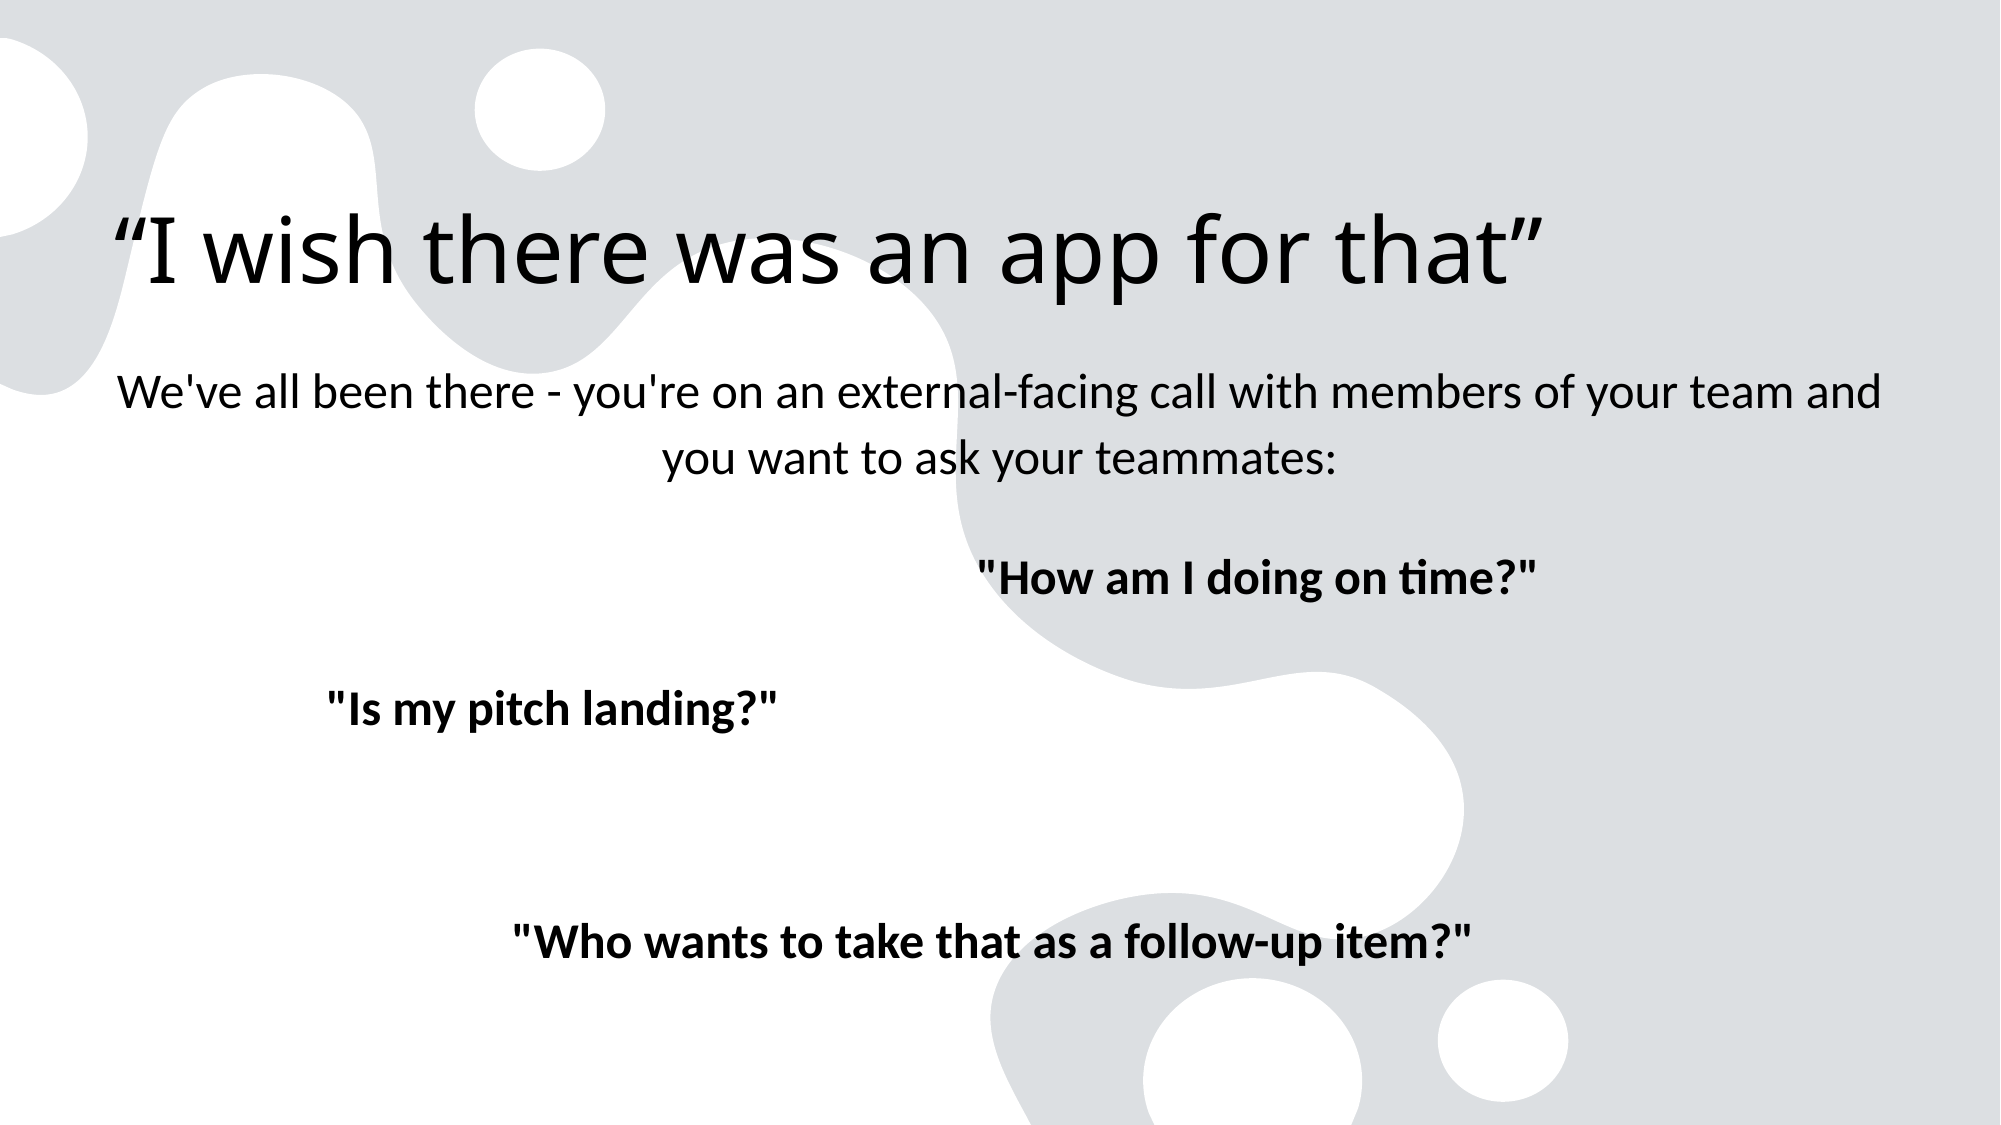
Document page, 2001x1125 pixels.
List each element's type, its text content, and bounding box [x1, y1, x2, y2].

list We've all been there - you're on an external-facing call with members of your team and you want to ask your teammates: [99, 345, 1900, 535]
text_box "Is my pitch landing?" [299, 667, 808, 743]
text_box "How am I doing on time?" [930, 536, 1586, 612]
text_box "Who wants to take that as a follow-up item?" [490, 901, 1496, 977]
title “I wish there was an app for that” [99, 91, 1900, 309]
